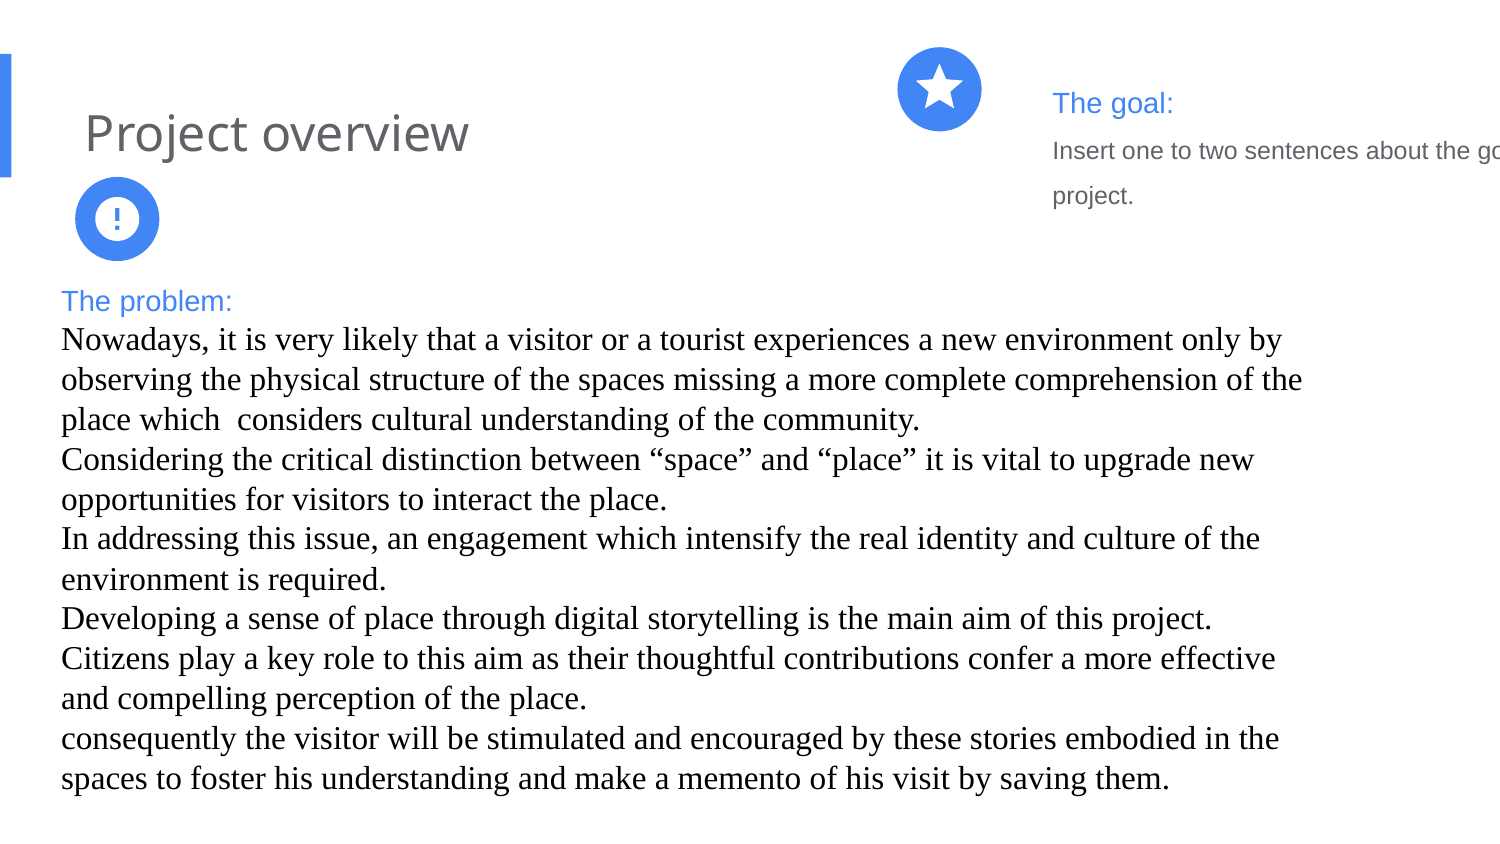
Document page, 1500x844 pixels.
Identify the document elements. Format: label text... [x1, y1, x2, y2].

text_box [95, 197, 140, 241]
text_box The goal: Insert one to two sentences about the goal of the project. [1052, 51, 1500, 224]
text_box The problem: Nowadays, it is very likely that a visitor or a tourist experiences a new environment only by observing the physical structure of the spaces missing a more complete comprehension of the place which considers cultural understanding of the community. Considering the critical distinction between “space” and “place” it is vital to upgrade new opportunities for visitors to interact the place. In addressing this issue, an engagement which intensify the real identity and culture of the environment is required. Developing a sense of place through digital storytelling is the main aim of this project. Citizens play a key role to this aim as their thoughtful contributions confer a more effective and compelling perception of the place. consequently the visitor will be stimulated and encouraged by these stories embodied in the spaces to foster his understanding and make a memento of his visit by saving them. [60, 249, 1341, 812]
text_box [897, 47, 982, 132]
text_box [75, 176, 160, 262]
text_box Project overview [84, 85, 1052, 176]
text_box [915, 63, 964, 109]
